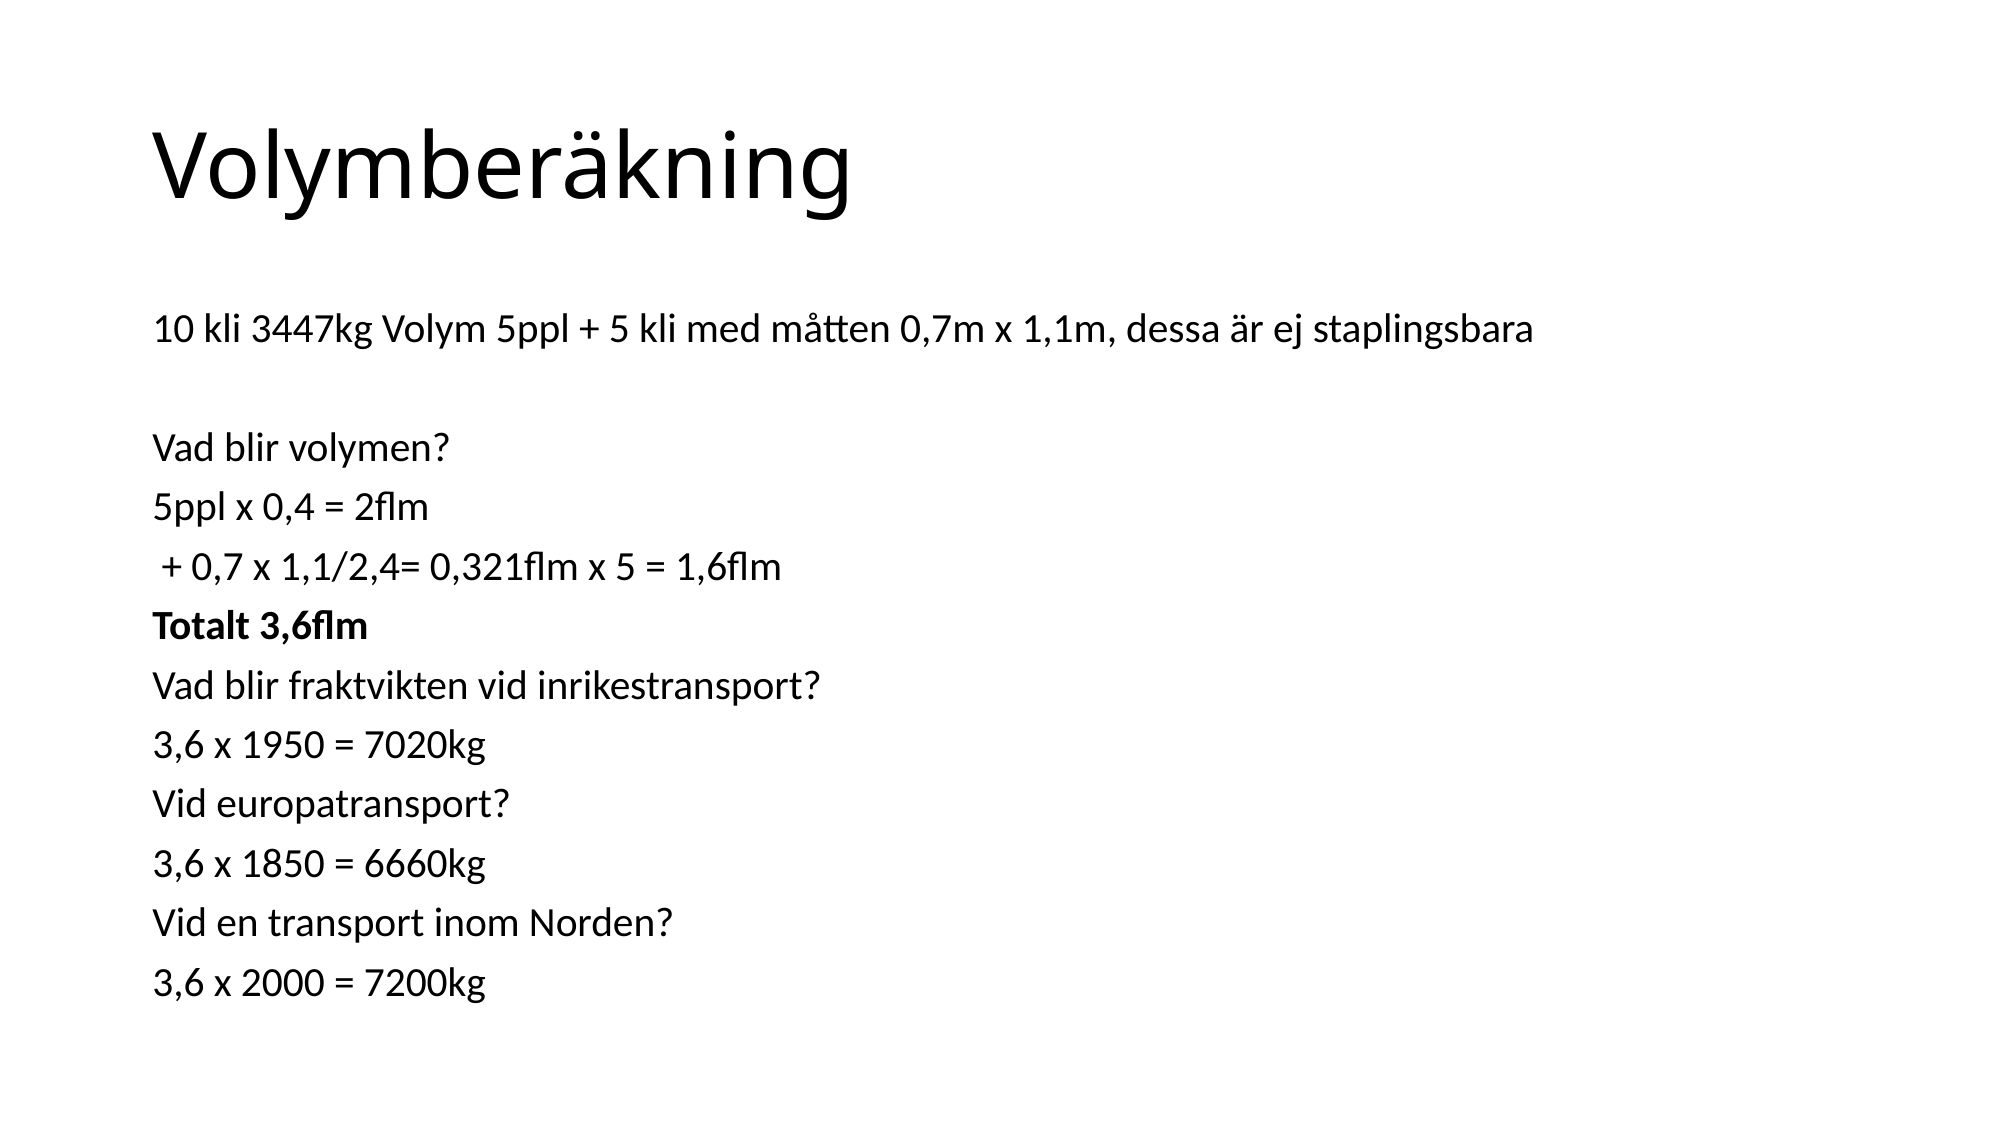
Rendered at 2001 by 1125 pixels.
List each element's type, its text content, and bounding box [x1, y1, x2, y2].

title Volymberäkning [137, 59, 1863, 278]
list 10 kli 3447kg Volym 5ppl + 5 kli med måtten 0,7m x 1,1m, dessa är ej staplingsbara Vad blir volymen? 5ppl x 0,4 = 2flm + 0,7 x 1,1/2,4= 0,321flm x 5 = 1,6flm Totalt 3,6flm Vad blir fraktvikten vid inrikestransport? 3,6 x 1950 = 7020kg Vid europatransport? 3,6 x 1850 = 6660kg Vid en transport inom Norden? 3,6 x 2000 = 7200kg [137, 299, 1863, 1014]
